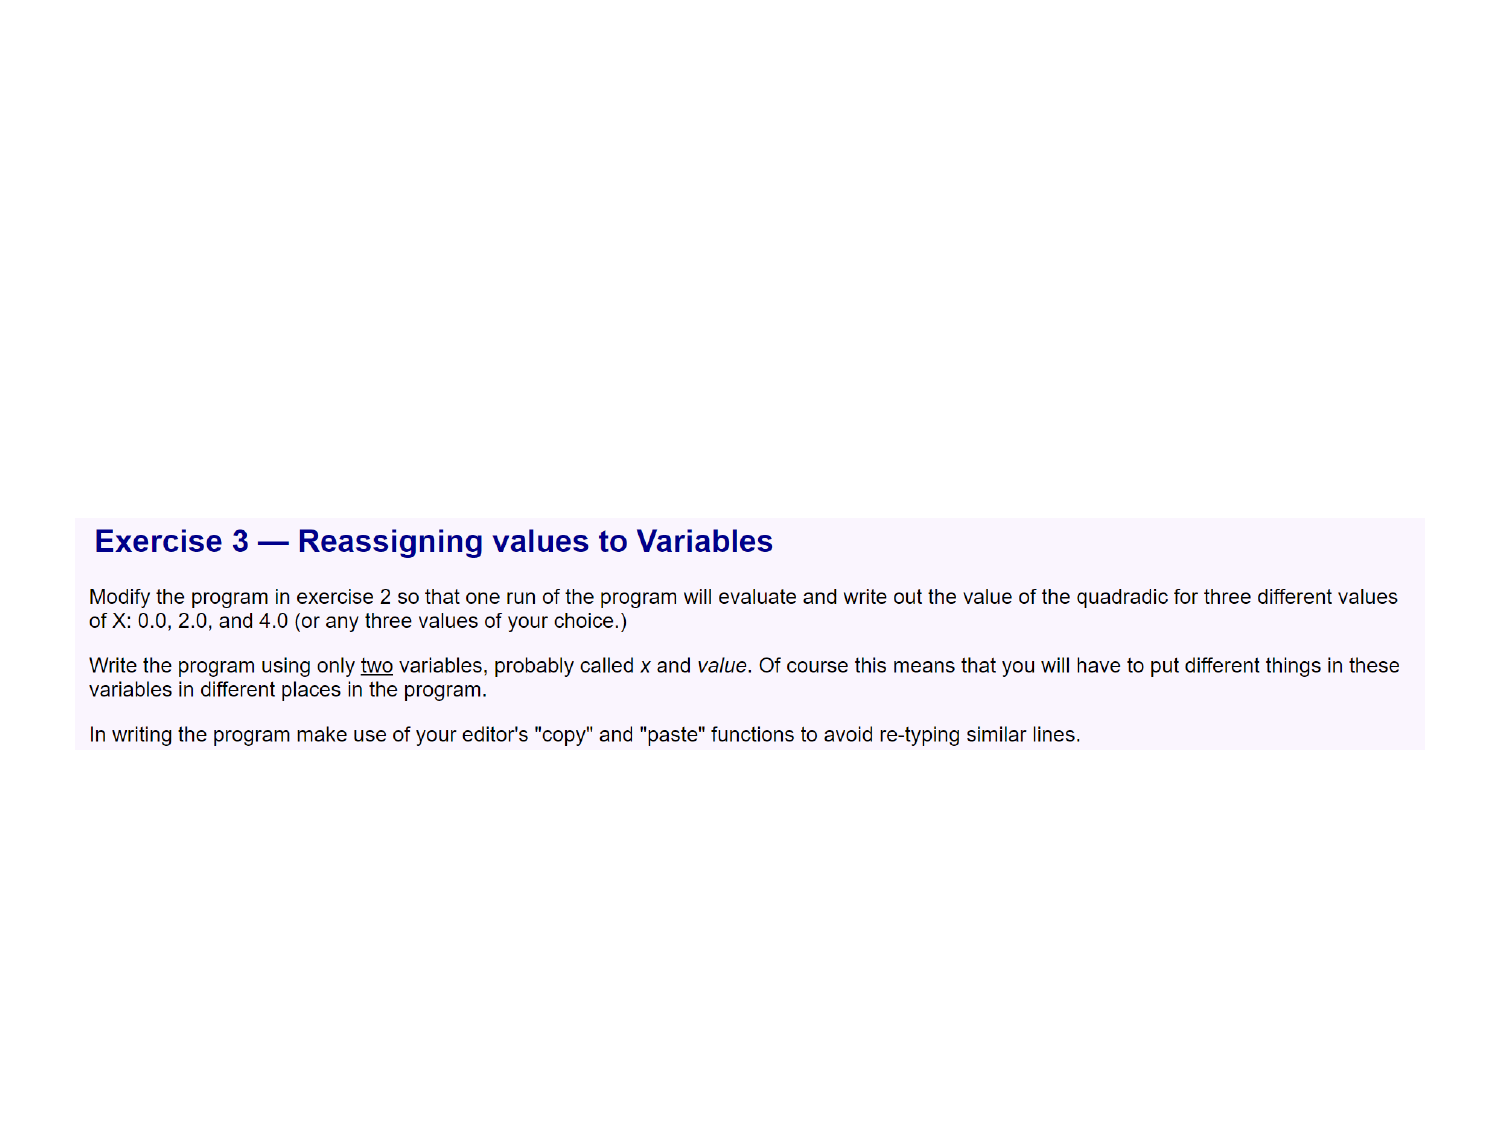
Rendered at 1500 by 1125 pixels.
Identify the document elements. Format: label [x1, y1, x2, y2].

list [74, 518, 1426, 750]
